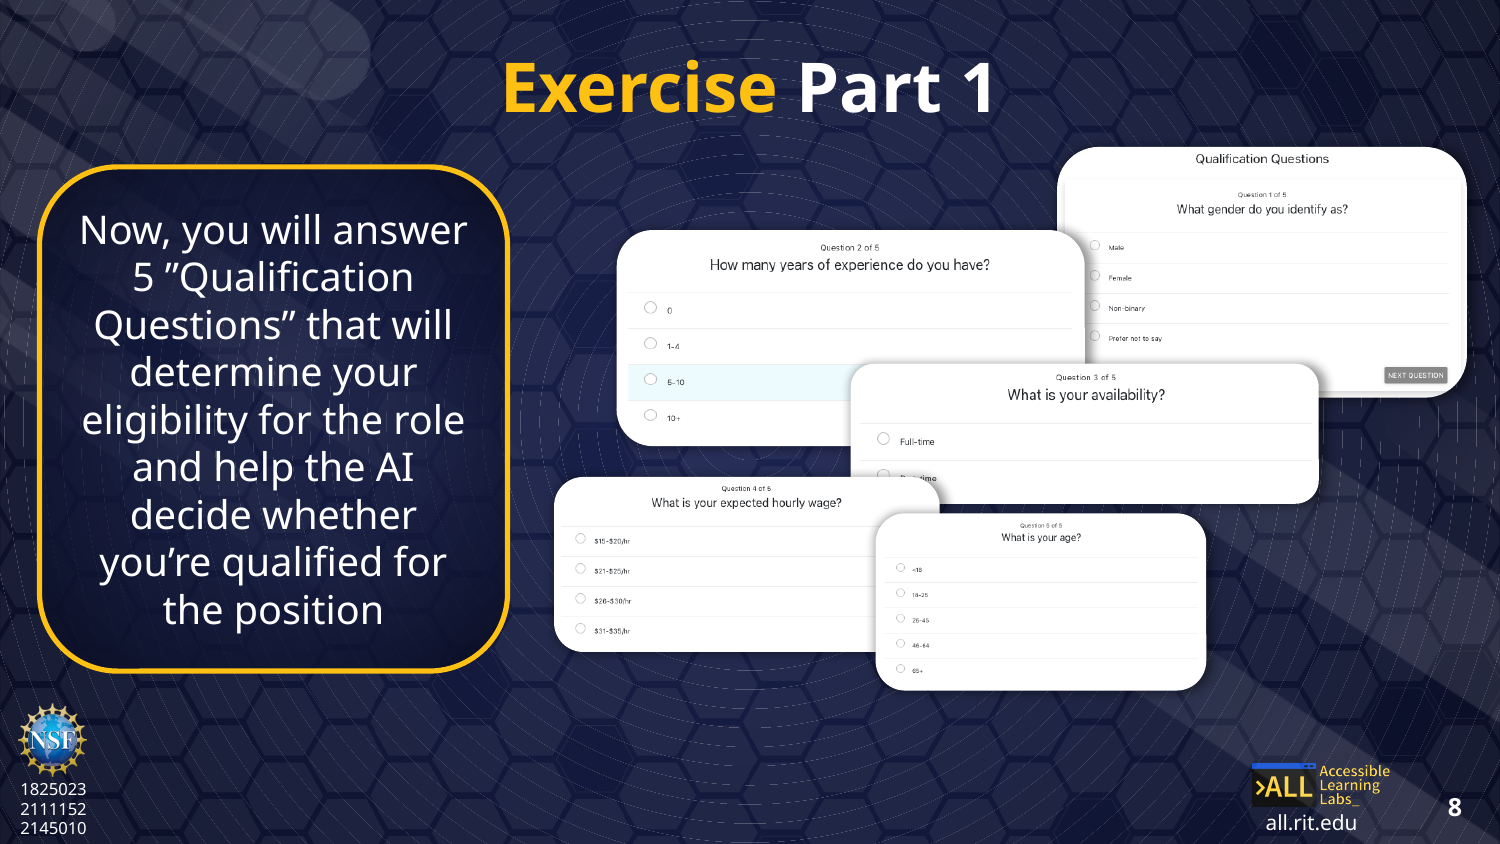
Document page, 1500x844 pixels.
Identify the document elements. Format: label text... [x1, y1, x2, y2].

title Exercise Part 1 [118, 37, 1382, 132]
text_box Now, you will answer 5 ”Qualification Questions” that will determine your eligibility for the role and help the AI decide whether you’re qualified for the position [39, 166, 508, 672]
picture [0, 0, 1500, 844]
slide_number ‹#› [1410, 776, 1500, 842]
